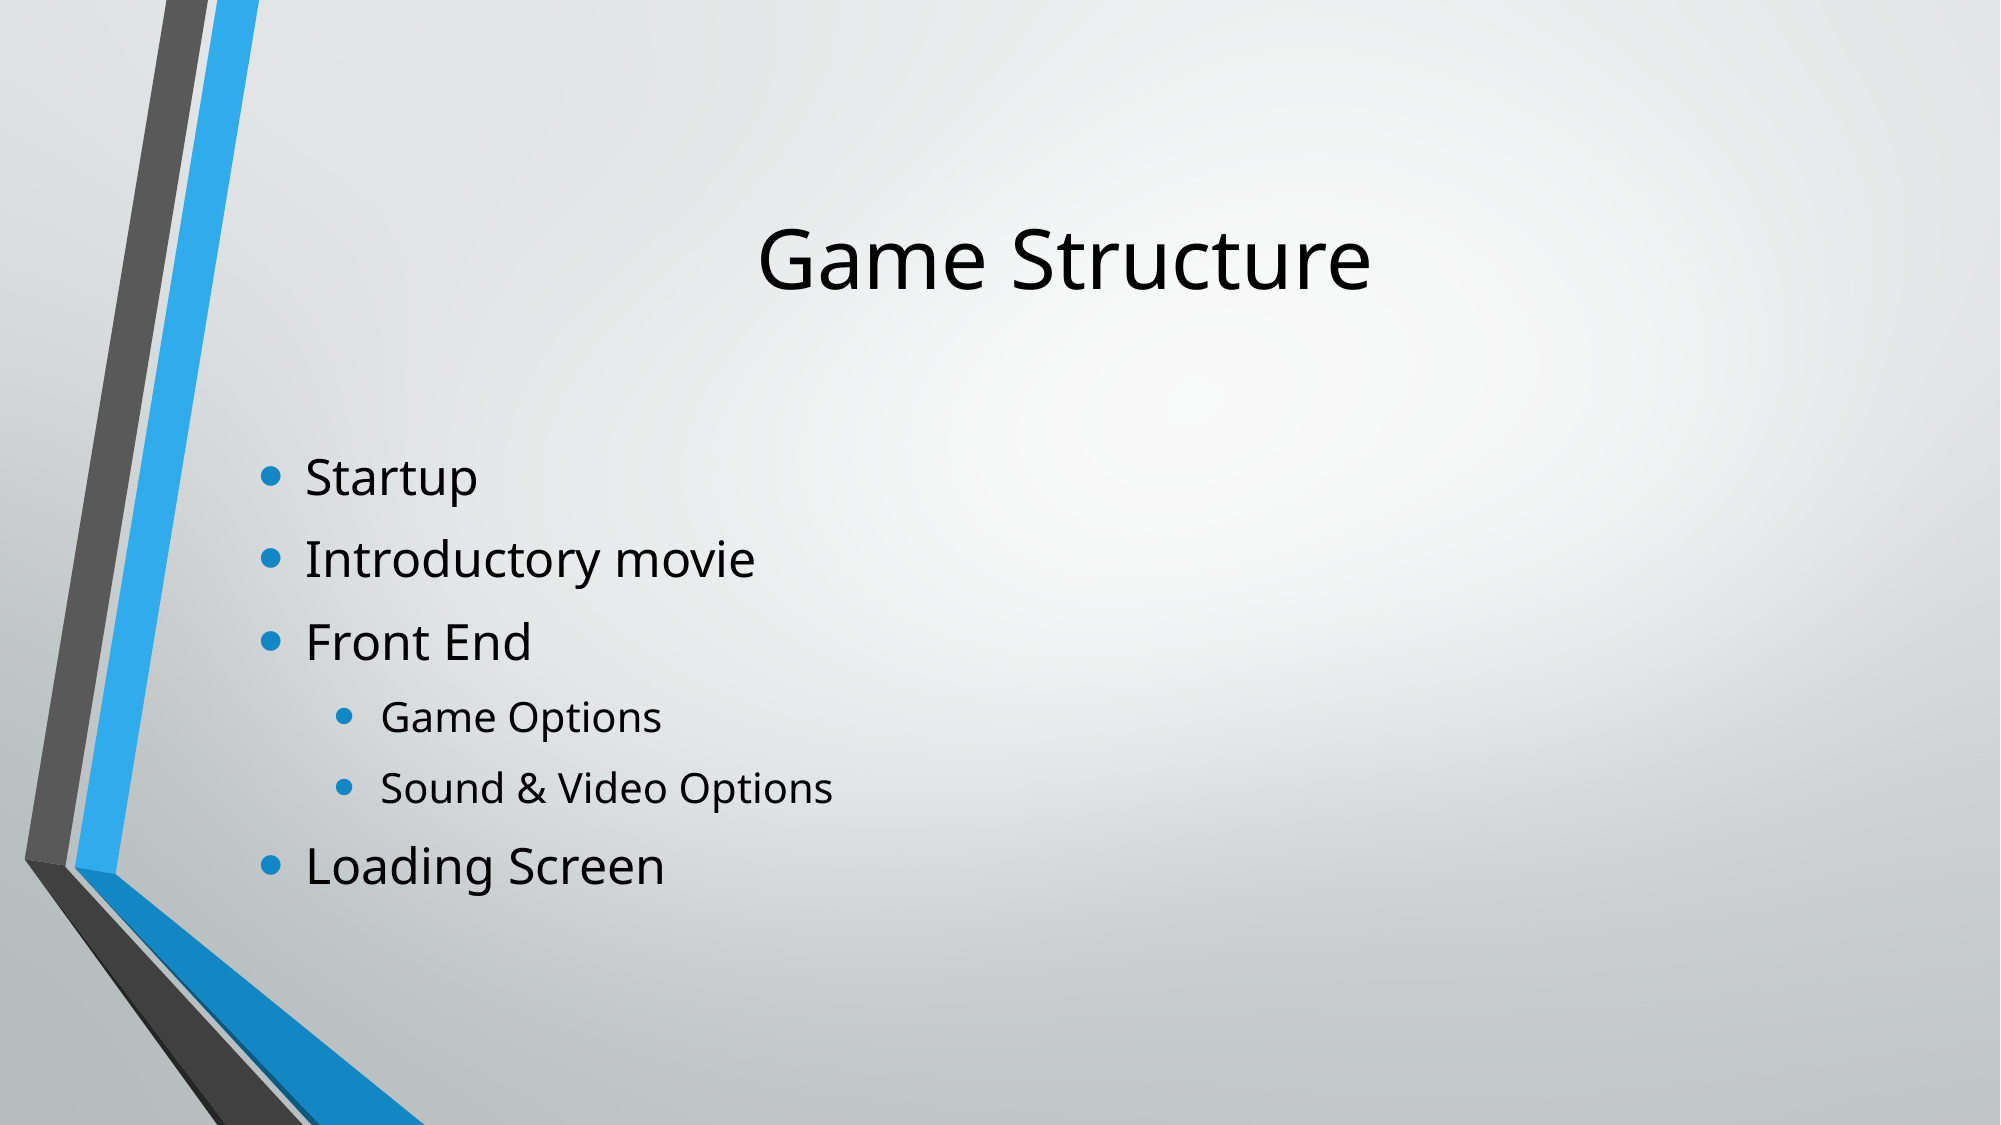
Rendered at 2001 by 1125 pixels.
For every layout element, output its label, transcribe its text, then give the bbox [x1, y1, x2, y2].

title Game Structure [243, 112, 1887, 400]
list Startup Introductory movie Front End Game Options Sound & Video Options Loading Screen [243, 437, 1887, 950]
